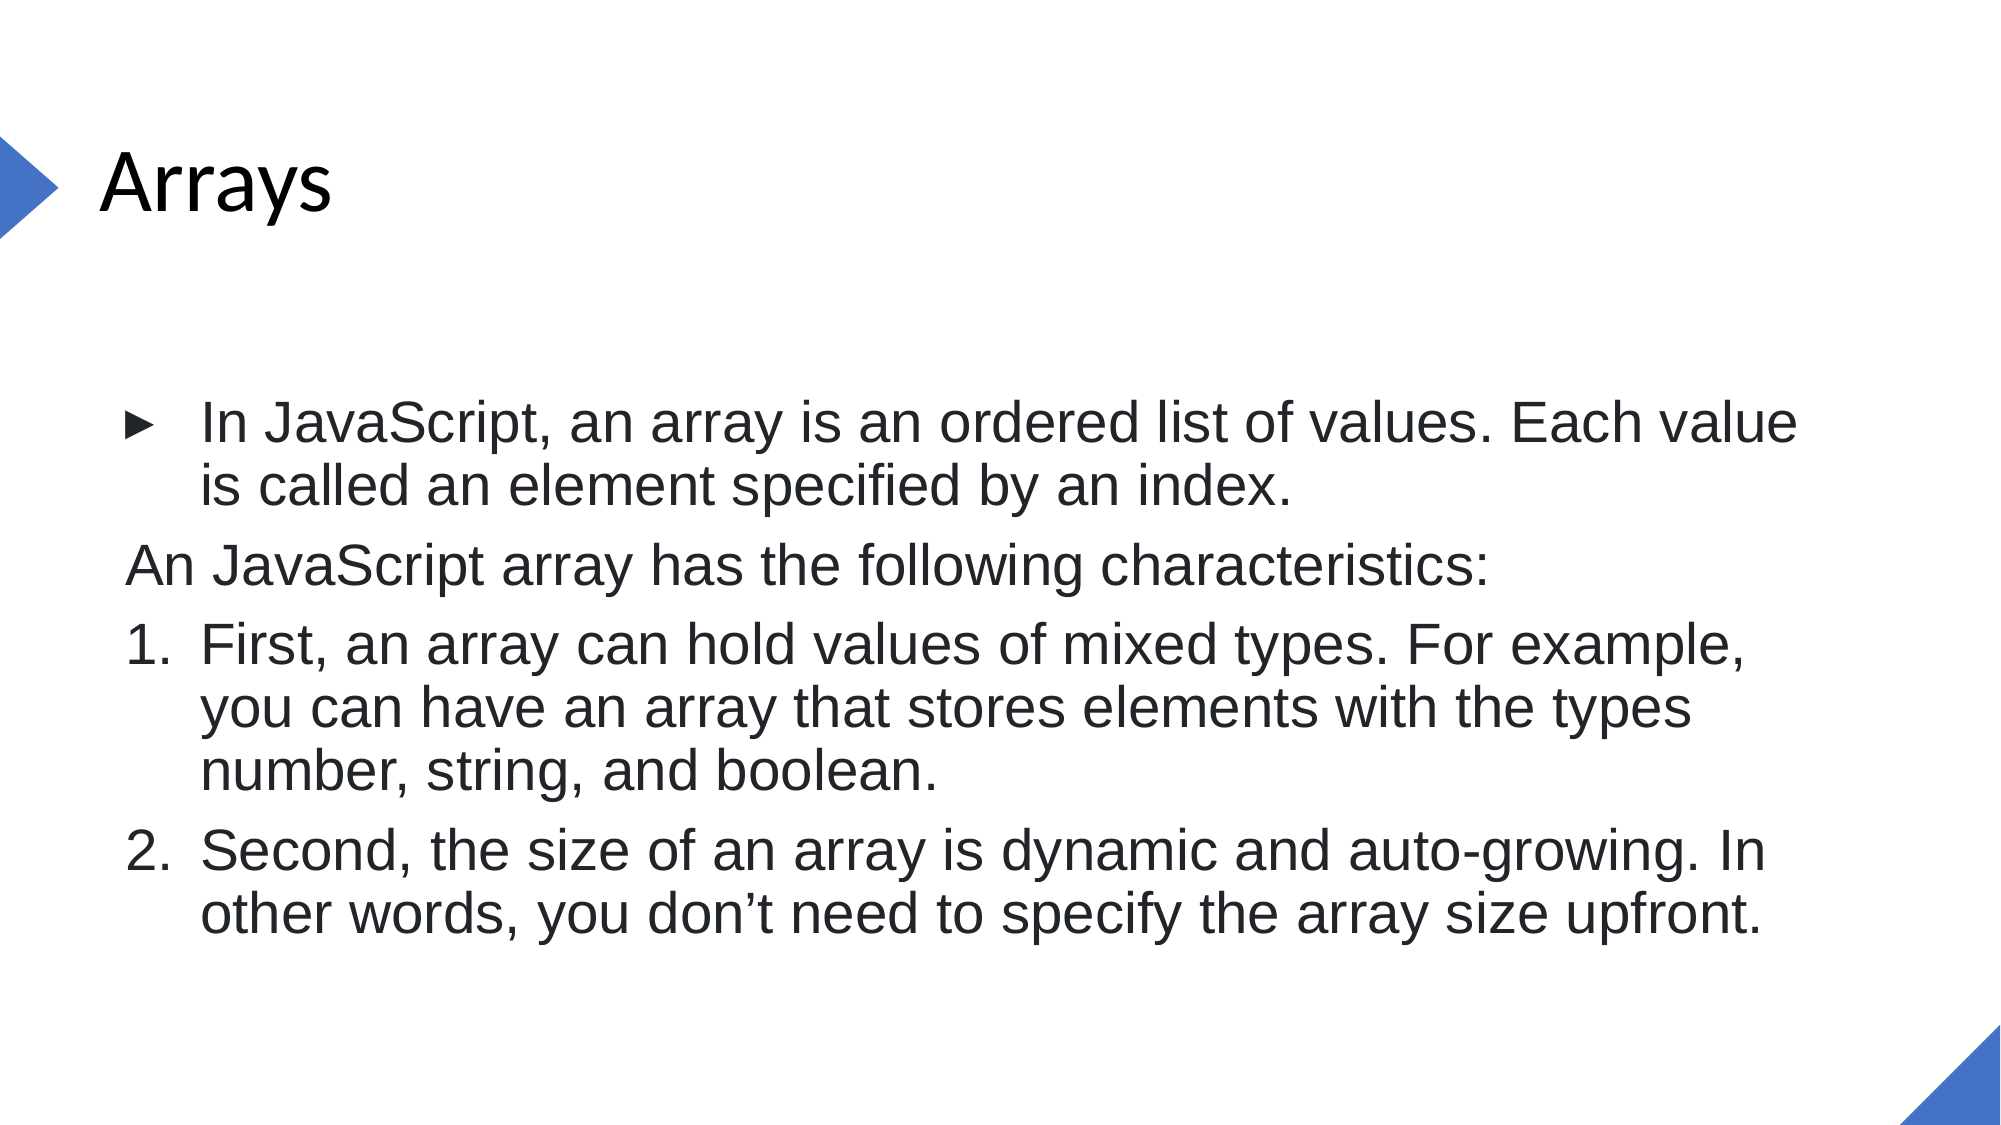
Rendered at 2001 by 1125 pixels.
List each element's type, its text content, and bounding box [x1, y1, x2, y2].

list In JavaScript, an array is an ordered list of values. Each value is called an element specified by an index. An JavaScript array has the following characteristics: First, an array can hold values of mixed types. For example, you can have an array that stores elements with the types number, string, and boolean. Second, the size of an array is dynamic and auto-growing. In other words, you don’t need to specify the array size upfront. [99, 392, 1821, 1015]
title Arrays [99, 132, 1334, 370]
